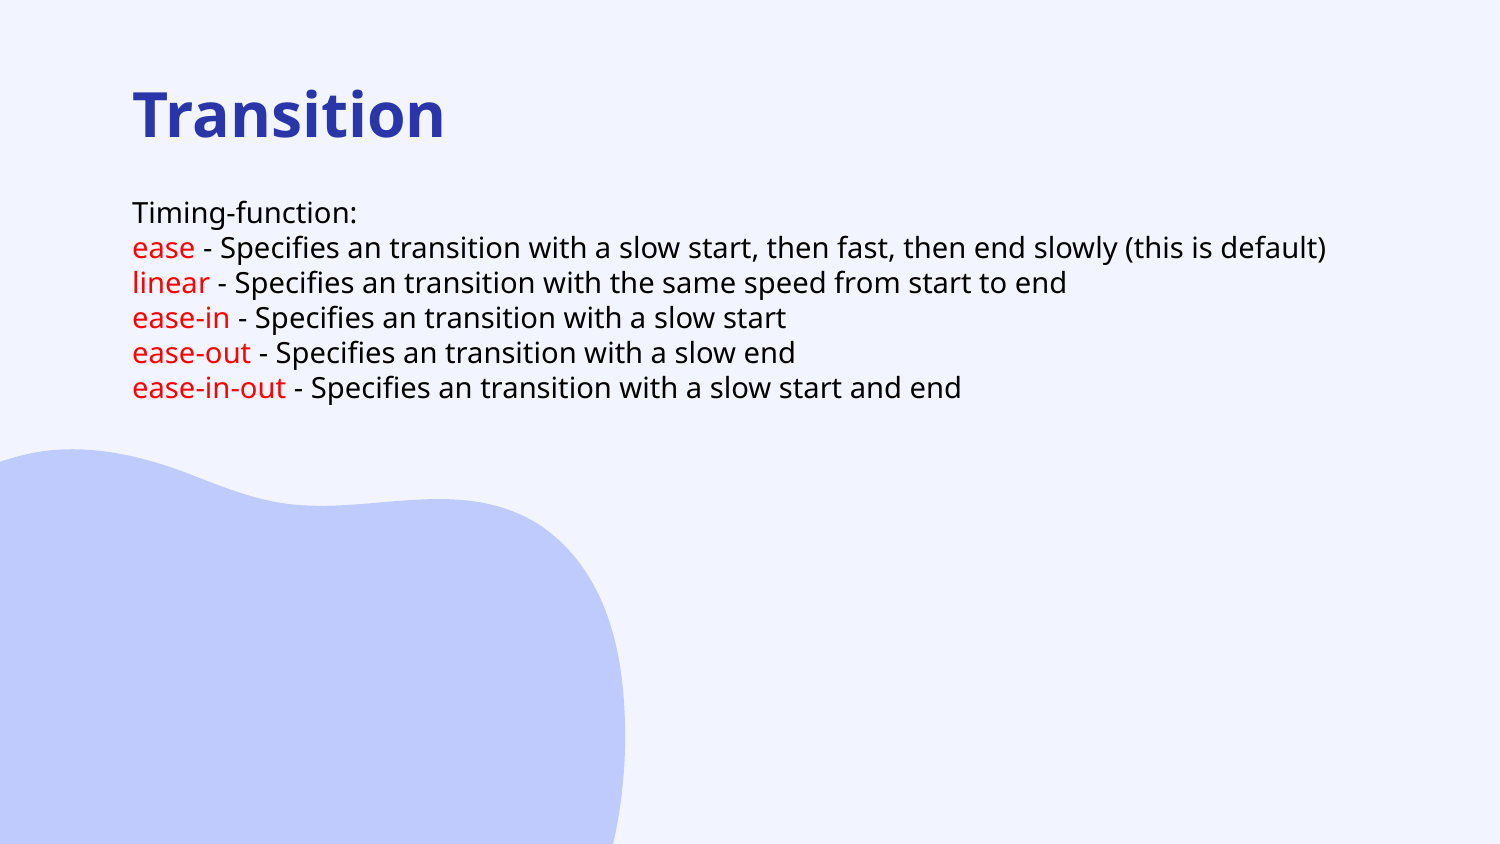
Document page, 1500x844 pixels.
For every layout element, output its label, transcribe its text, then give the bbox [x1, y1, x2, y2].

text_box Timing-function: ease - Specifies an transition with a slow start, then fast, then end slowly (this is default) linear - Specifies an transition with the same speed from start to end ease-in - Specifies an transition with a slow start ease-out - Specifies an transition with a slow end ease-in-out - Specifies an transition with a slow start and end [117, 186, 1440, 412]
title Transition [117, 75, 1383, 170]
